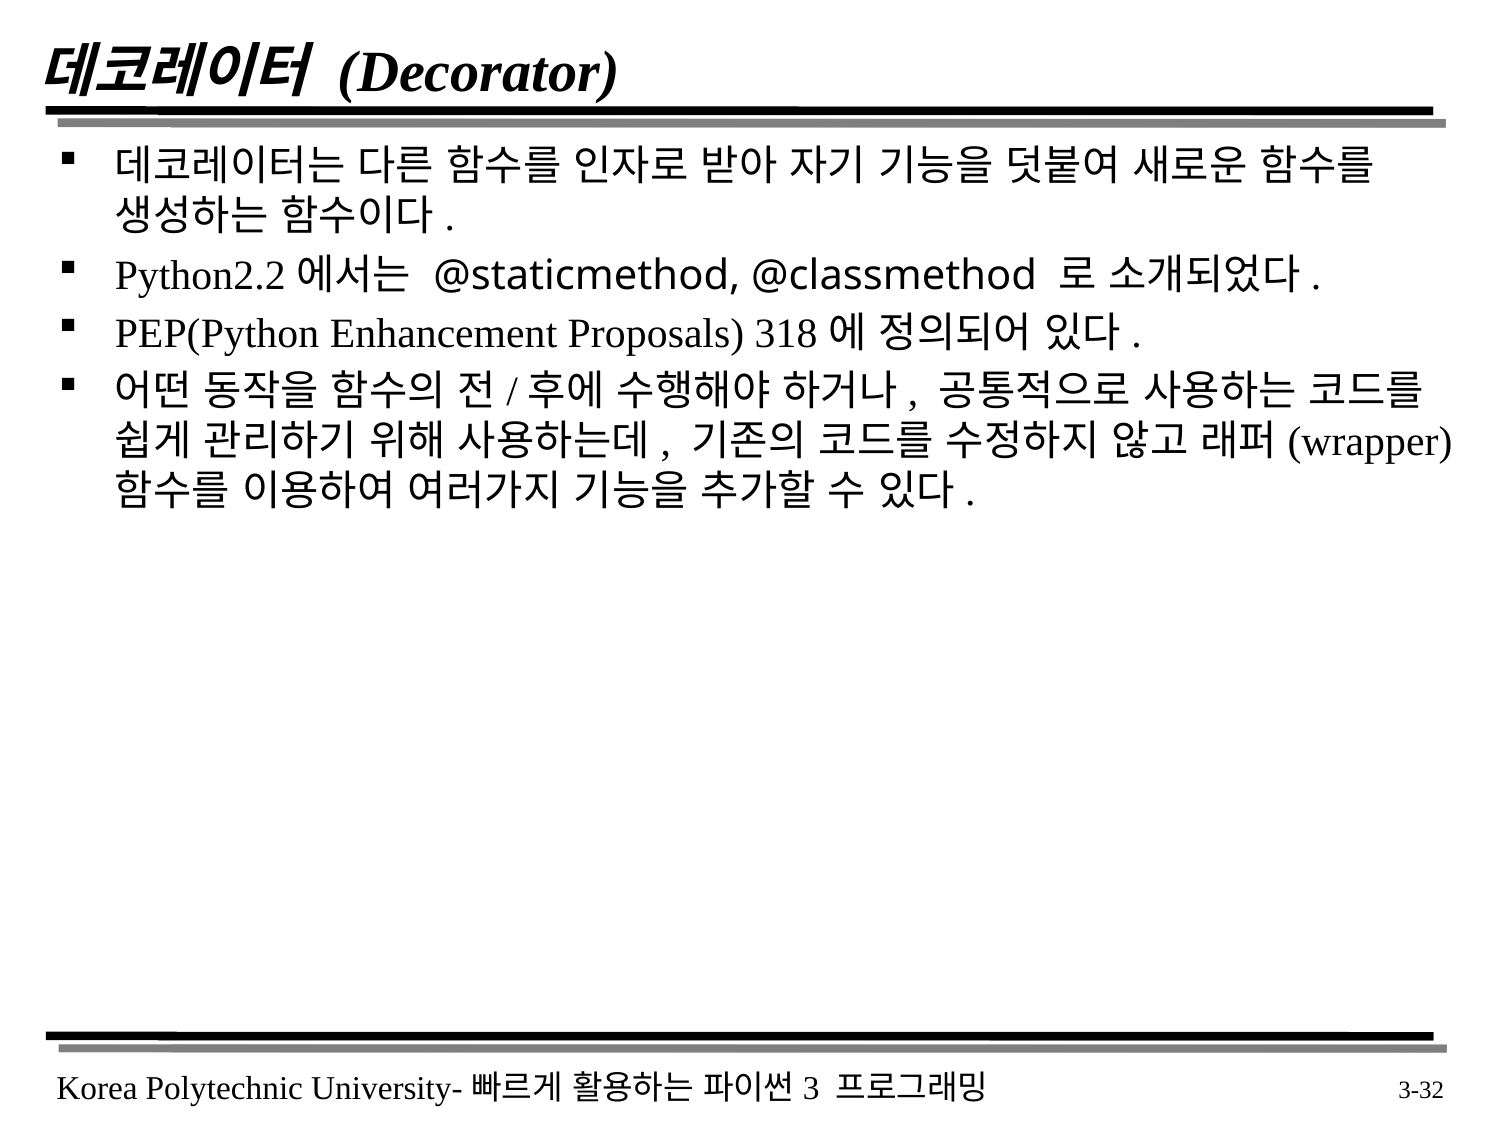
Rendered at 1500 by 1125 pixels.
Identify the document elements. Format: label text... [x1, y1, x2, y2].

title 데코레이터 (Decorator) [25, 25, 1301, 101]
slide_number 3-32 [1333, 1066, 1460, 1115]
text_box 데코레이터는 다른 함수를 인자로 받아 자기 기능을 덧붙여 새로운 함수를 생성하는 함수이다. Python2.2에서는 @staticmethod, @classmethod 로 소개되었다. PEP(Python Enhancement Proposals) 318에 정의되어 있다. 어떤 동작을 함수의 전/후에 수행해야 하거나, 공통적으로 사용하는 코드를 쉽게 관리하기 위해 사용하는데, 기존의 코드를 수정하지 않고 래퍼(wrapper) 함수를 이용하여 여러가지 기능을 추가할 수 있다. [43, 131, 1486, 719]
